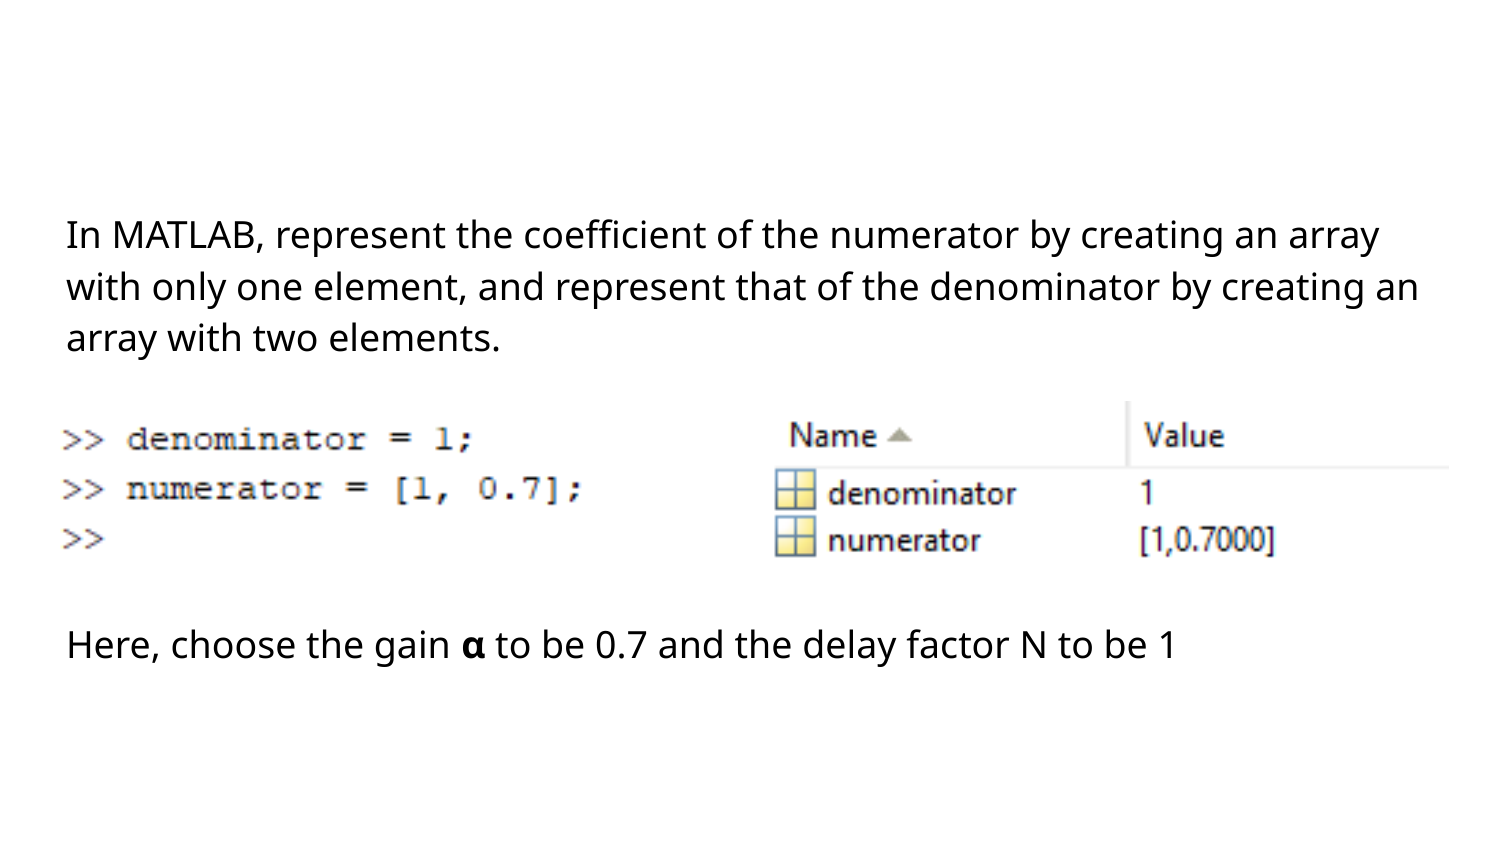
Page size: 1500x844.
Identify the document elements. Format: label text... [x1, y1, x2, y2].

picture [50, 401, 1450, 585]
list In MATLAB, represent the coefficient of the numerator by creating an array with only one element, and represent that of the denominator by creating an array with two elements. Here, choose the gain α to be 0.7 and the delay factor N to be 1 [51, 593, 1449, 750]
list In MATLAB, represent the coefficient of the numerator by creating an array with only one element, and represent that of the denominator by creating an array with two elements. Here, choose the gain α to be 0.7 and the delay factor N to be 1 [51, 189, 1449, 400]
